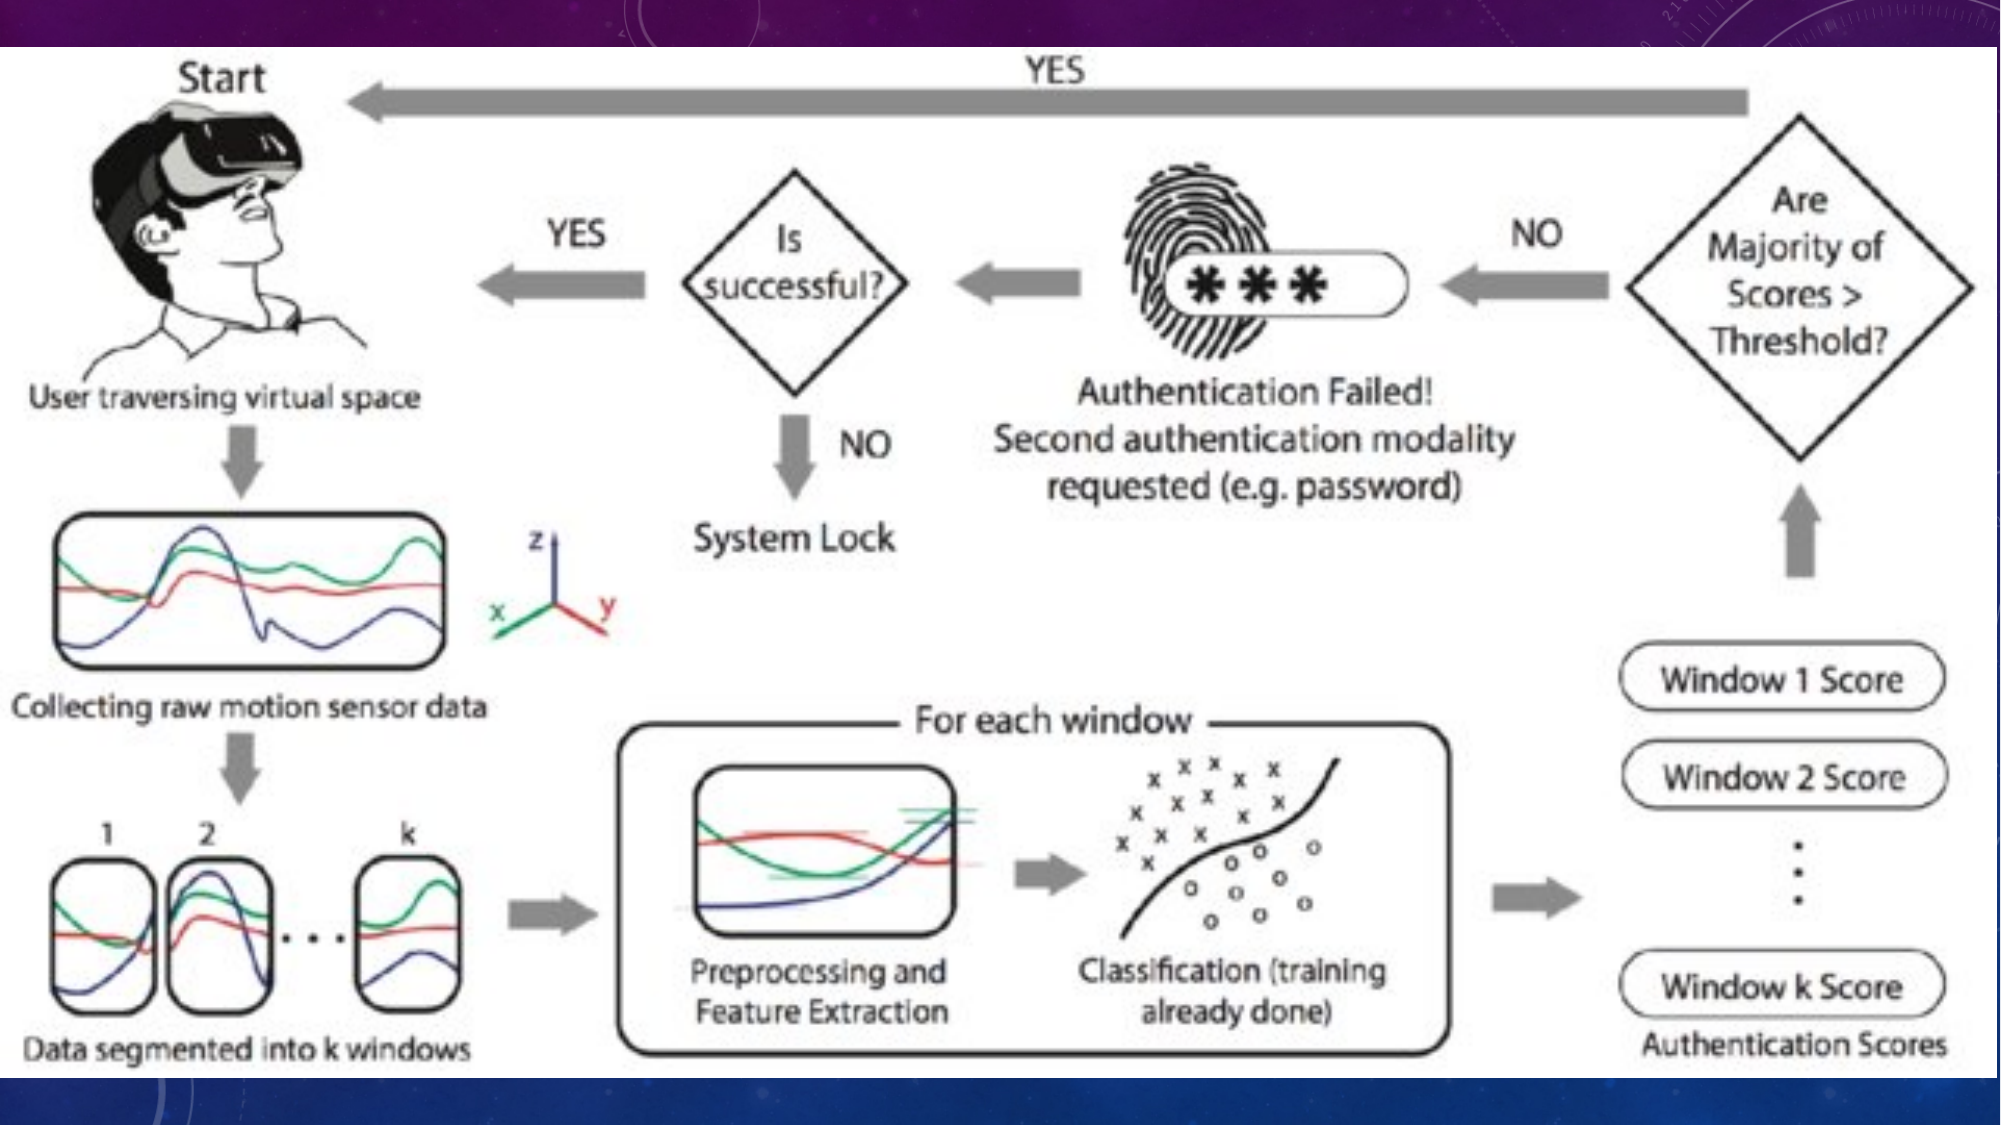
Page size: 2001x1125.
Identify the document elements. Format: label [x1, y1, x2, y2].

picture [0, 0, 2001, 1125]
list [0, 47, 1998, 1078]
